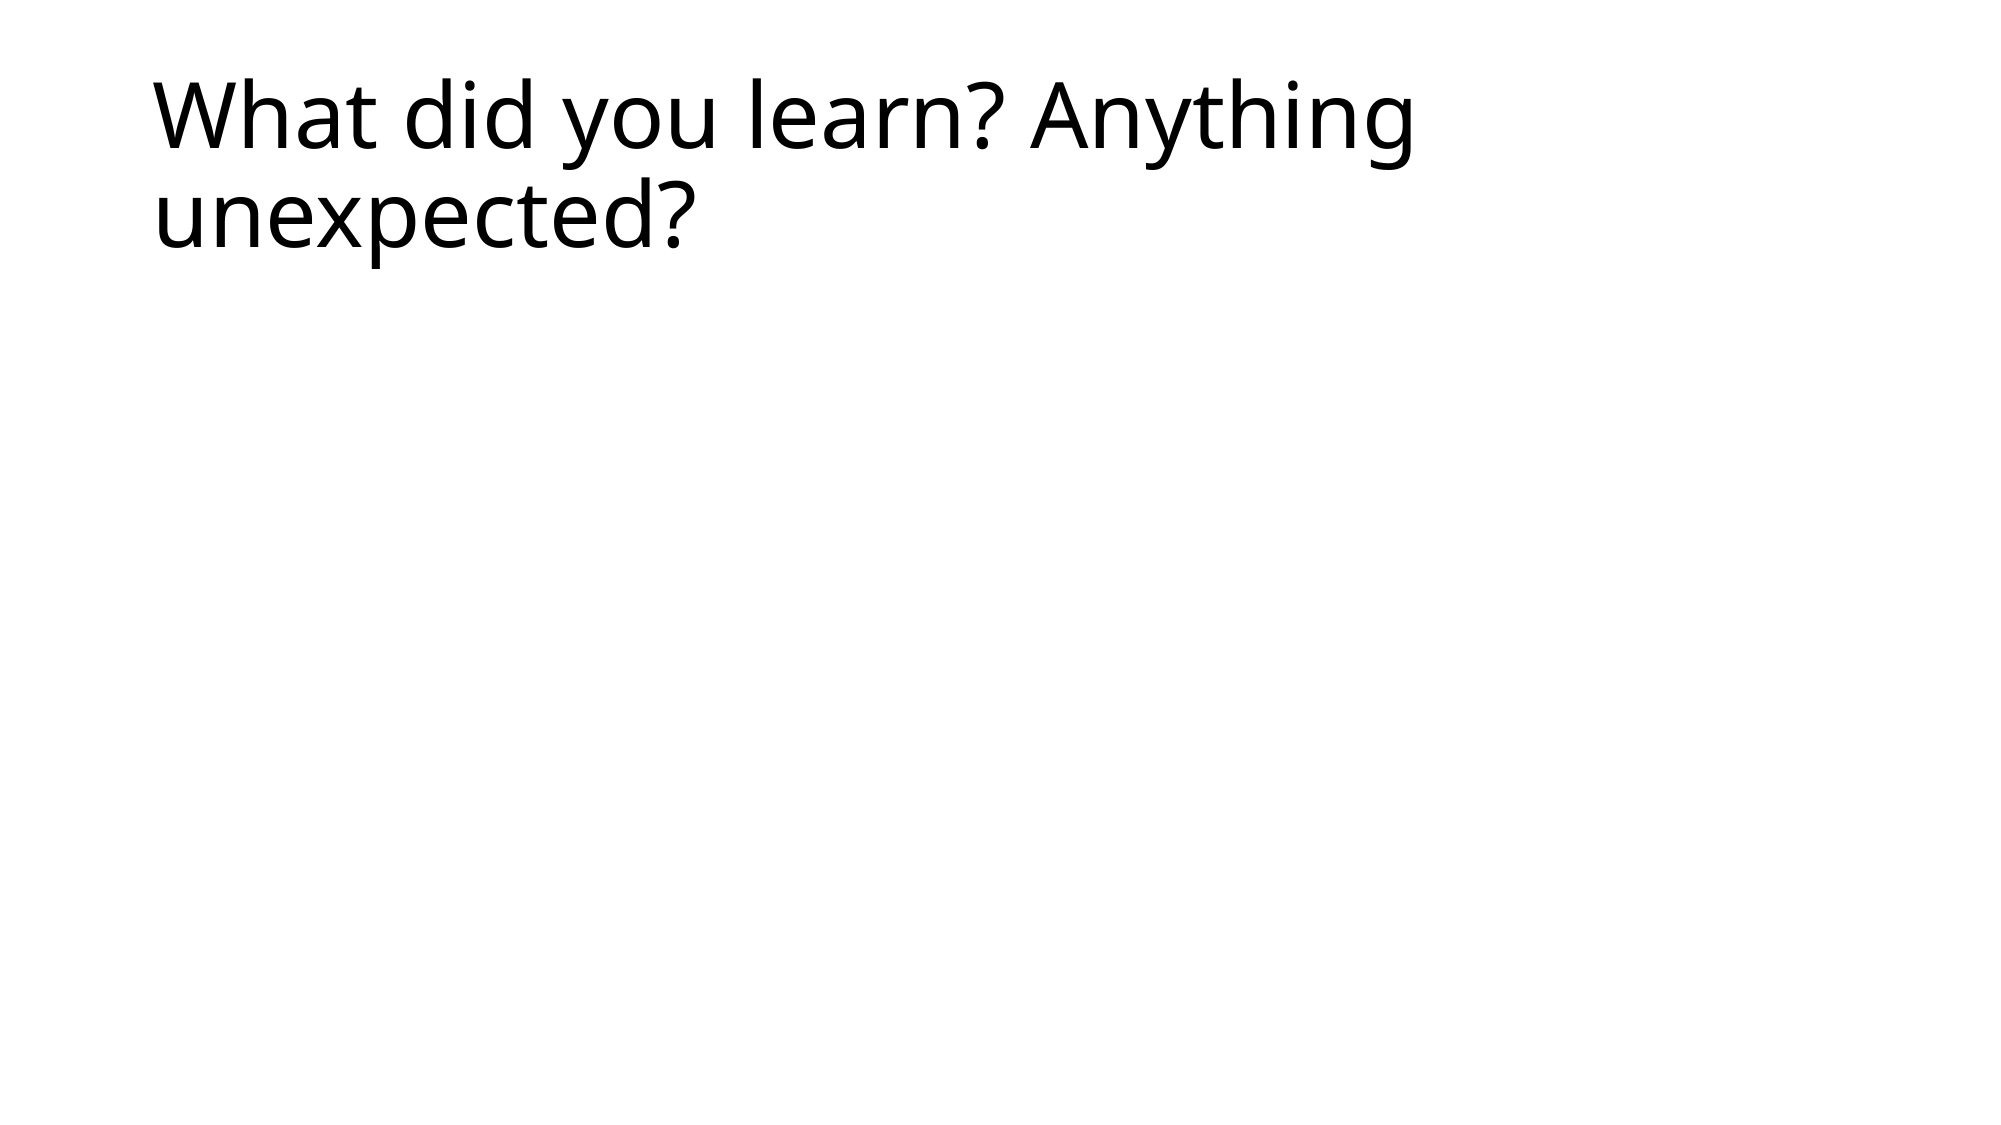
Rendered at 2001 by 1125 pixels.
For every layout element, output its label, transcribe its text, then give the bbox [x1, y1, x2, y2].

title What did you learn? Anything unexpected? [137, 59, 1863, 278]
